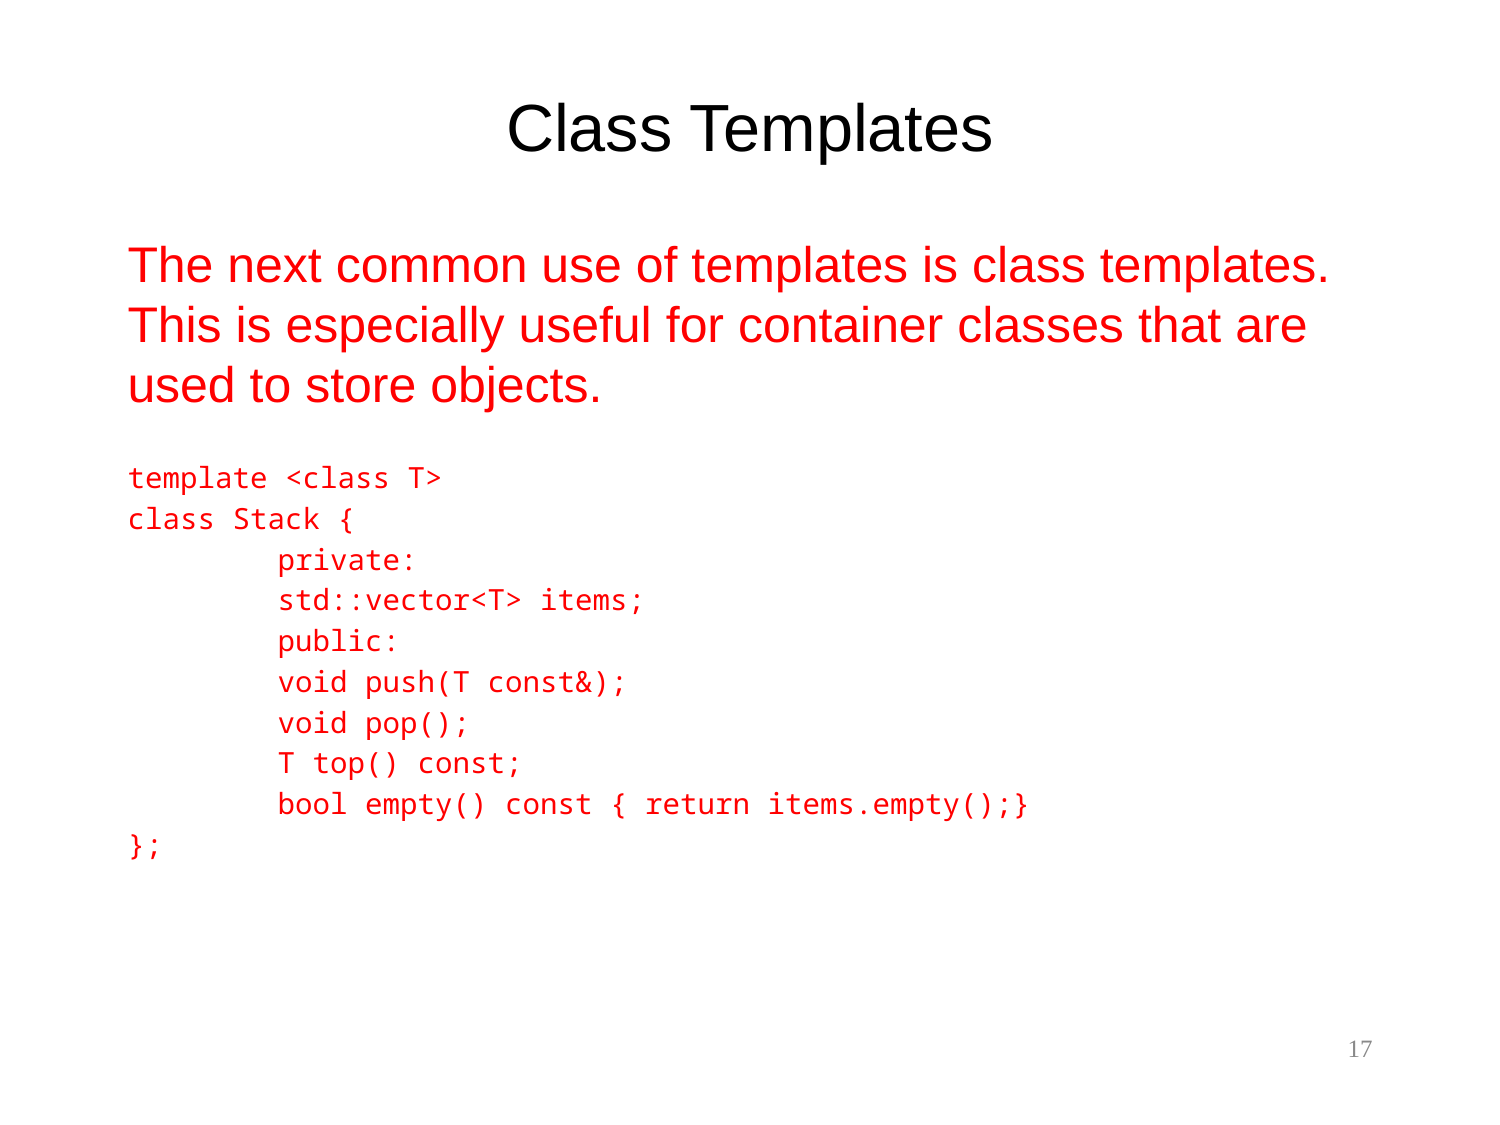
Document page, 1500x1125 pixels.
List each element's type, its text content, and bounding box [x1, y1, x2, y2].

slide_number 17 [1074, 1024, 1388, 1101]
title Class Templates [112, 62, 1388, 188]
list The next common use of templates is class templates. This is especially useful for container classes that are used to store objects. template <class T> class Stack { private: std::vector<T> items; public: void push(T const&); void pop(); T top() const; bool empty() const { return items.empty();} }; [112, 224, 1388, 1001]
